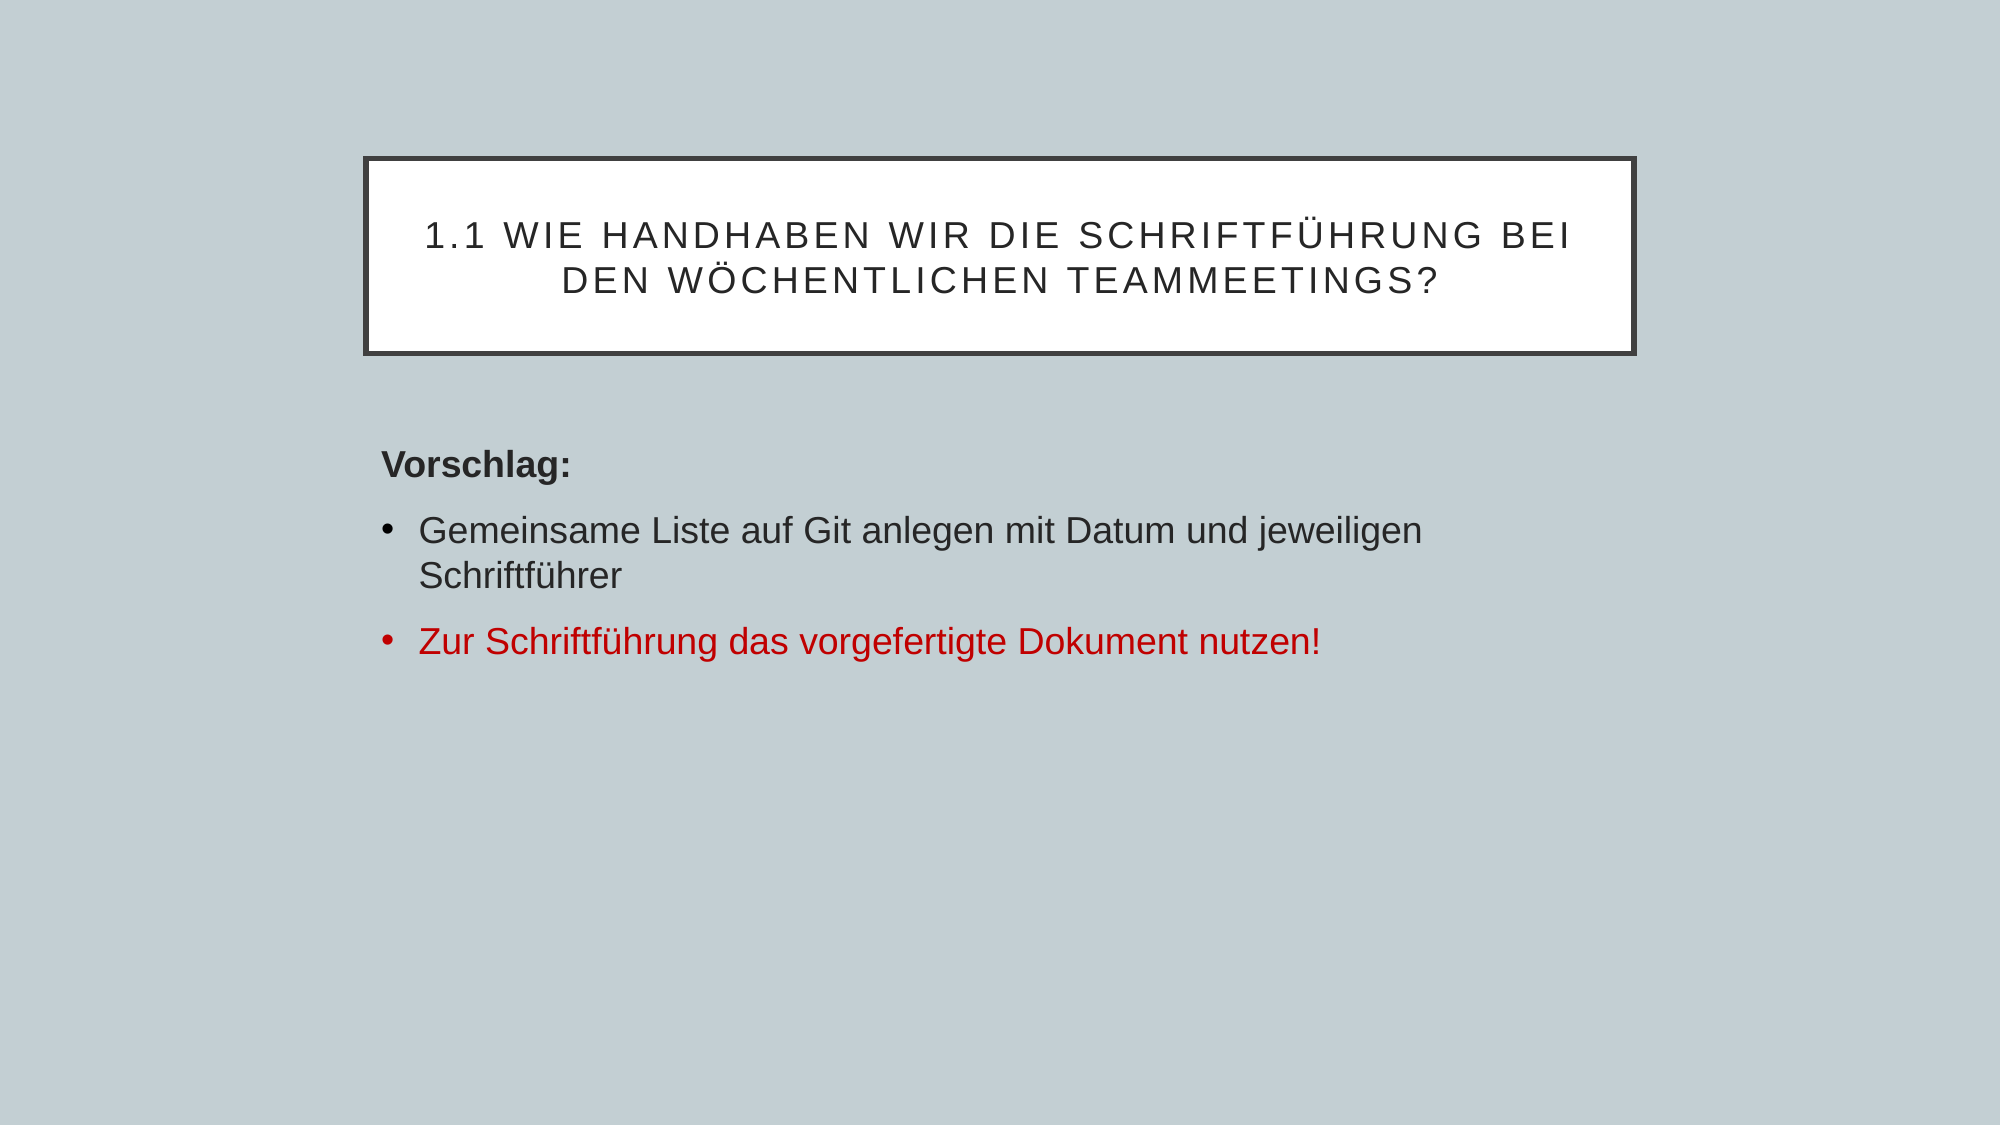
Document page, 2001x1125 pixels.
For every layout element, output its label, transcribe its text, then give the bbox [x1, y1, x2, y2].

title 1.1 Wie handhaben wir die Schriftführung bei den wöchentlichen Teammeetings? [363, 156, 1637, 356]
list Vorschlag: Gemeinsame Liste auf Git anlegen mit Datum und jeweiligen Schriftführer Zur Schriftführung das vorgefertigte Dokument nutzen! [366, 432, 1634, 942]
